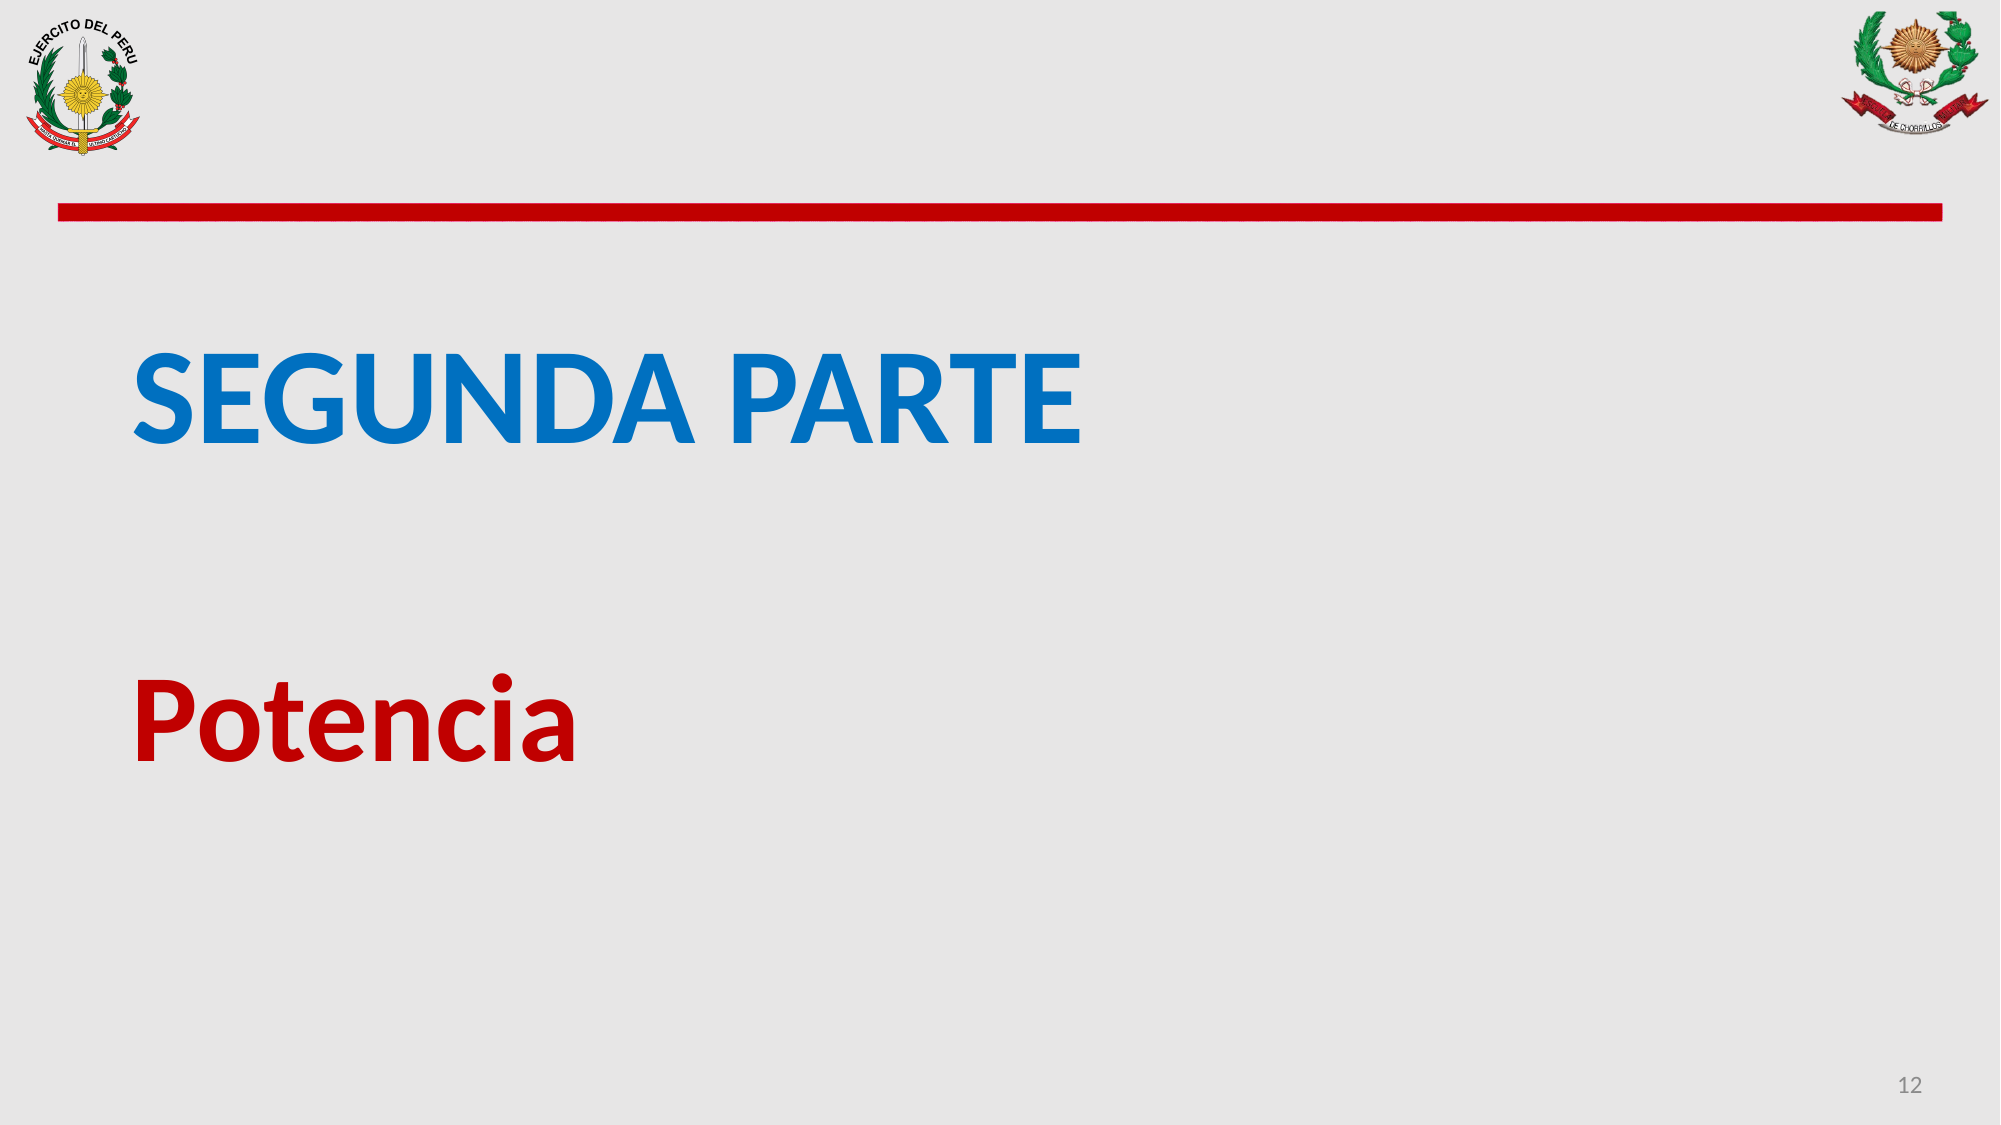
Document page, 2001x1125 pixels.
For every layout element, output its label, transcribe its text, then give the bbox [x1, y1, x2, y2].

picture [1822, 0, 1999, 146]
picture [26, 19, 140, 156]
slide_number 12 [1777, 1061, 1938, 1107]
text_box SEGUNDA PARTE Potencia [116, 299, 1842, 1013]
